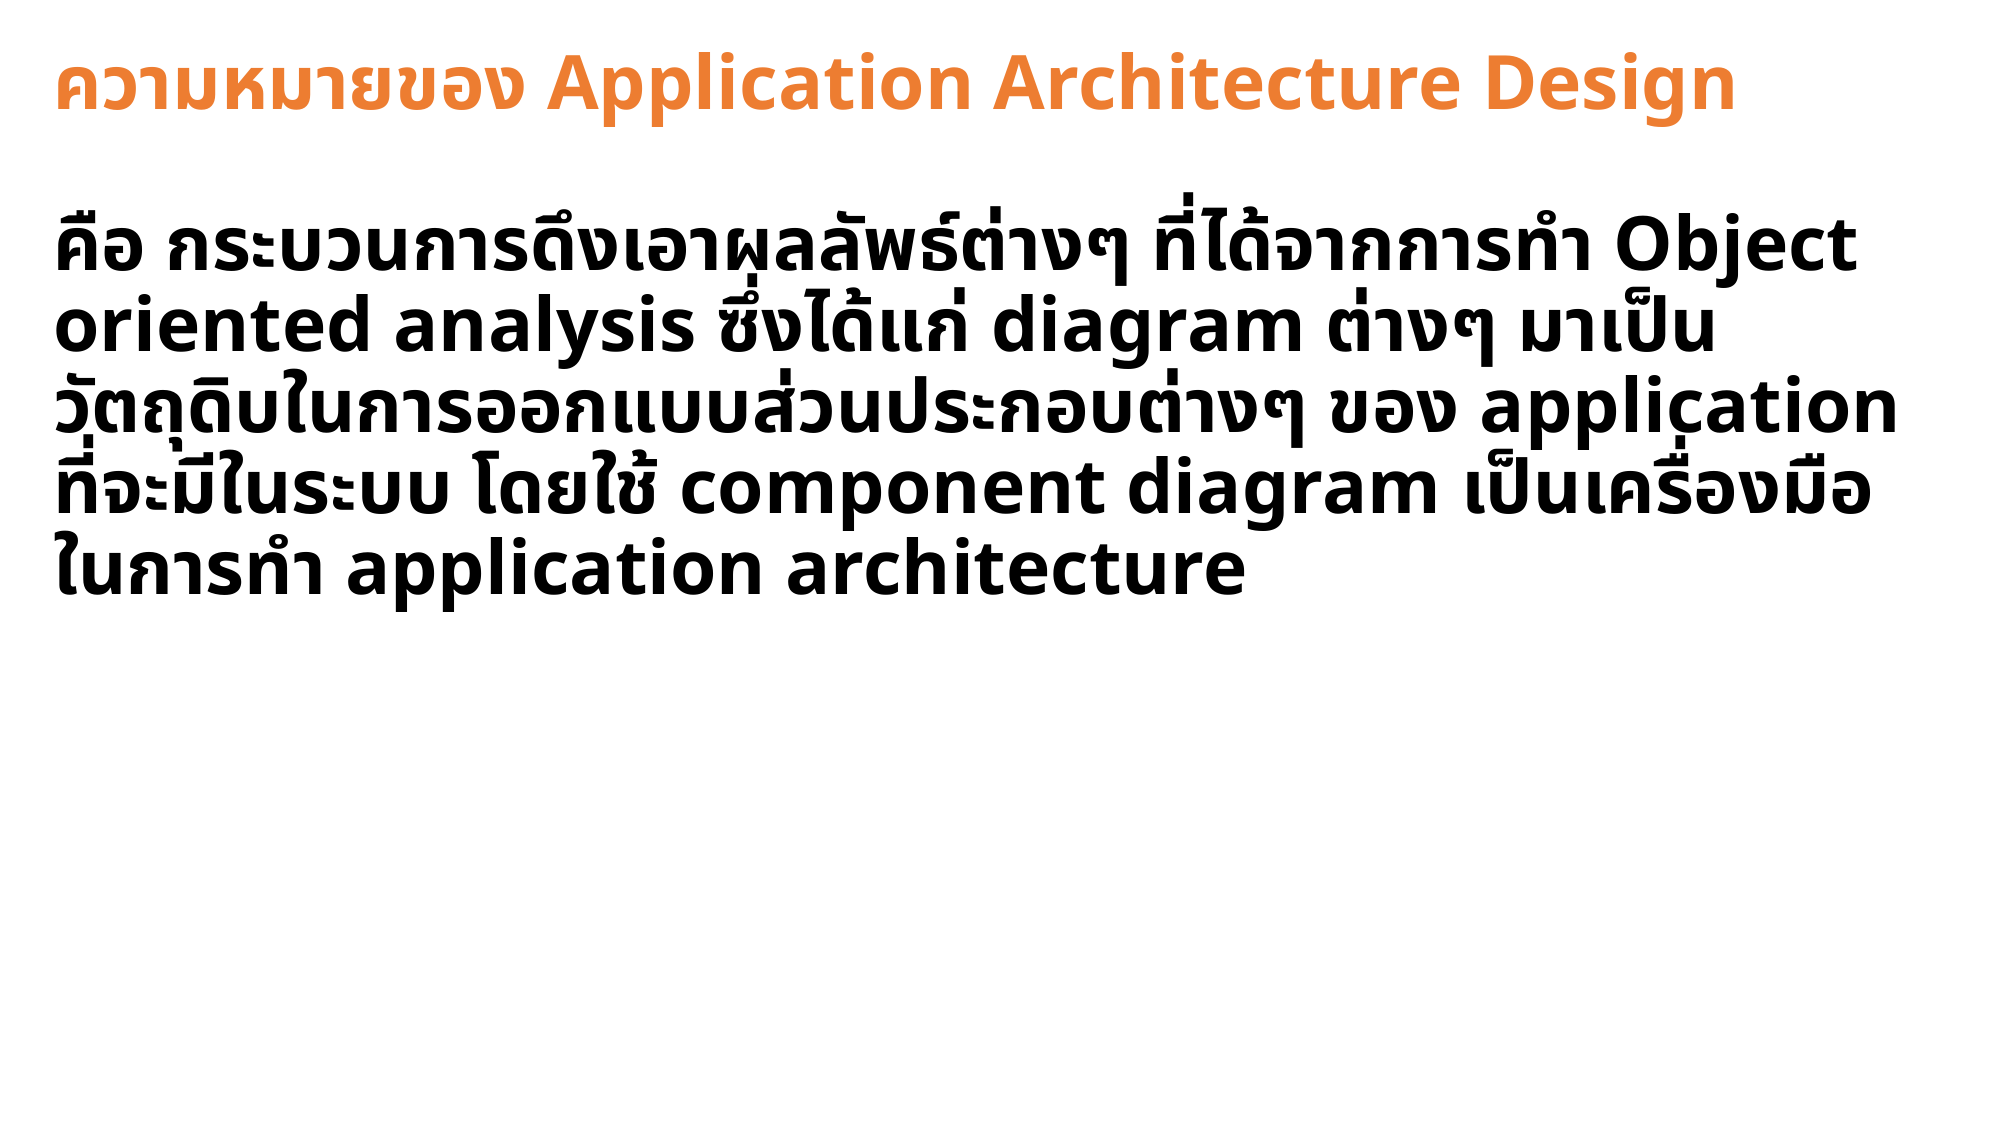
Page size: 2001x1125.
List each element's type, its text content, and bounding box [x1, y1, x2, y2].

list คือ กระบวนการดึงเอาผลลัพธ์ต่างๆ ที่ได้จากการทำ Object oriented analysis ซึ่งได้แก่ diagram ต่างๆ มาเป็นวัตถุดิบในการออกแบบส่วนประกอบต่างๆ ของ application ที่จะมีในระบบ โดยใช้ component diagram เป็นเครื่องมือในการทำ application architecture [38, 198, 1961, 1093]
title ความหมายของ Application Architecture Design [38, 23, 1961, 146]
